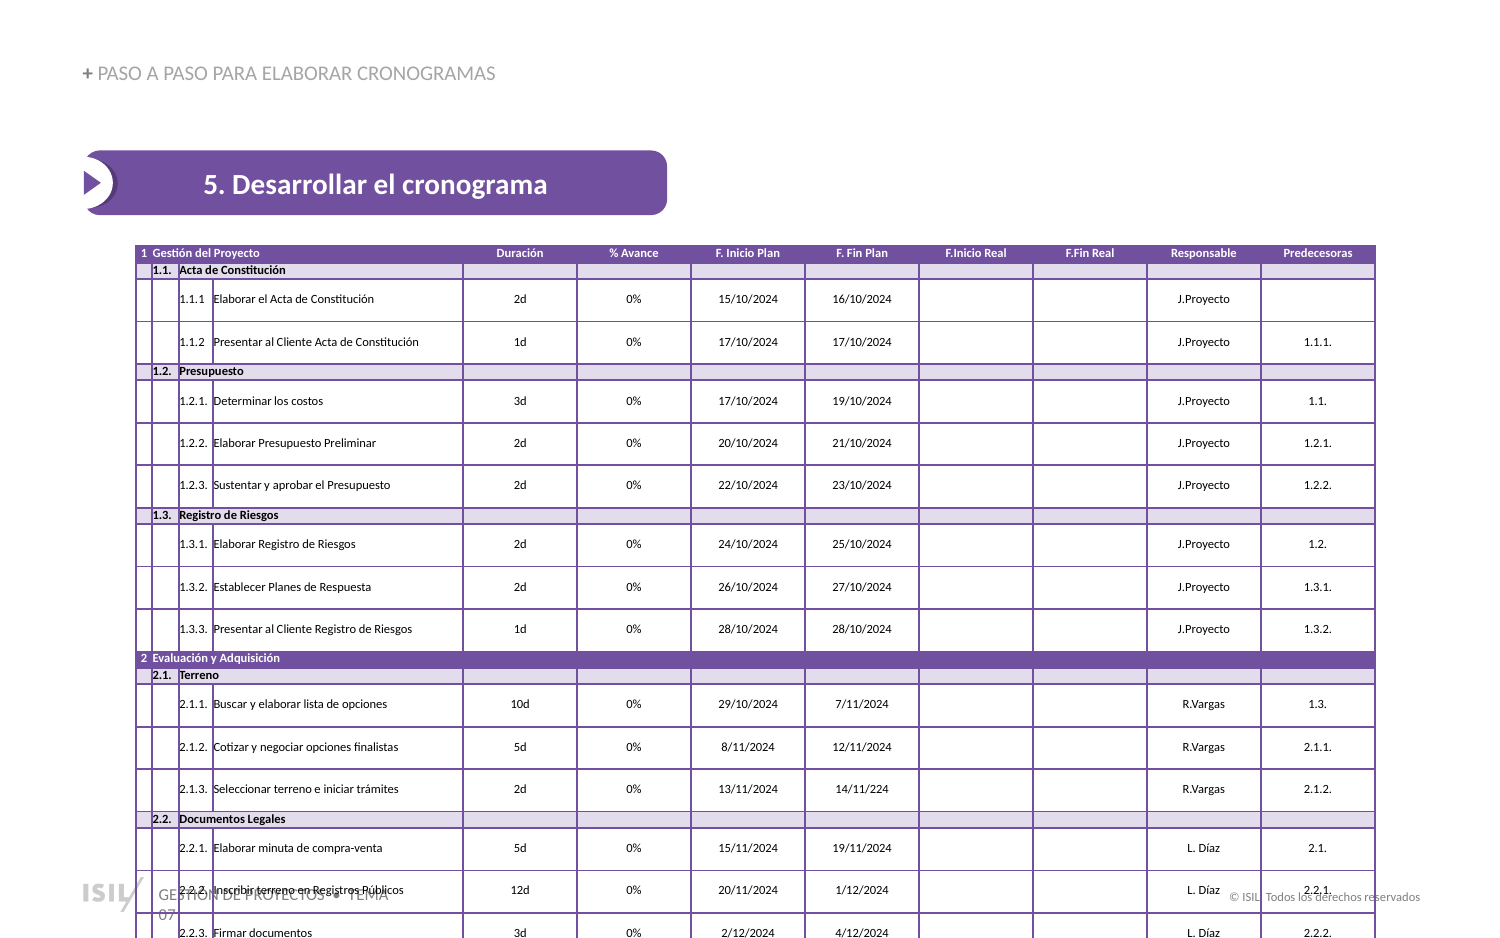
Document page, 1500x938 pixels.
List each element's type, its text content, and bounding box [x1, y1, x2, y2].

table_cell [153, 685, 178, 726]
table_cell 10d [464, 685, 576, 726]
table_cell [920, 812, 1032, 827]
table_cell 15/10/2024 [692, 280, 804, 321]
table_cell [920, 509, 1032, 523]
table_cell 20/11/2024 [692, 871, 804, 912]
table_cell 0% [578, 525, 690, 566]
table_cell [920, 322, 1032, 363]
table_cell [137, 381, 151, 422]
table_cell 1.1.1. [1262, 322, 1374, 363]
table_cell 2.2. [153, 812, 178, 827]
table_cell [920, 914, 1032, 938]
table_cell 17/10/2024 [692, 322, 804, 363]
table_cell [153, 770, 178, 811]
table_cell [1262, 264, 1374, 278]
table_cell 1/12/2024 [806, 871, 918, 912]
table_cell 2d [464, 770, 576, 811]
table_cell 1.2.2. [1262, 466, 1374, 507]
table_cell [153, 424, 178, 464]
table_cell 1d [464, 610, 576, 651]
table_cell 1.3.3. [180, 610, 212, 651]
table_cell [578, 652, 690, 667]
table_cell 29/10/2024 [692, 685, 804, 726]
table_cell Acta de Constitución [180, 264, 462, 278]
table_cell [153, 567, 178, 608]
table_cell [578, 669, 690, 683]
table_cell 27/10/2024 [806, 567, 918, 608]
table_cell 5d [464, 829, 576, 870]
table_cell [153, 871, 178, 912]
table_cell [137, 685, 151, 726]
table_cell 1.2.1. [1262, 424, 1374, 464]
table_cell Terreno [180, 669, 462, 683]
table_cell 2 [137, 652, 151, 667]
table_cell [1034, 509, 1146, 523]
table_cell 0% [578, 871, 690, 912]
table_cell 1.2. [153, 365, 178, 379]
table_cell Registro de Riesgos [180, 509, 462, 523]
table_cell [137, 610, 151, 651]
table_cell 1.3.2. [180, 567, 212, 608]
table_cell 2d [464, 280, 576, 321]
table_cell 7/11/2024 [806, 685, 918, 726]
table_cell [1034, 280, 1146, 321]
table_cell Evaluación y Adquisición [153, 652, 462, 667]
table_cell [1034, 871, 1146, 912]
table_cell 3d [464, 381, 576, 422]
table_cell 21/10/2024 [806, 424, 918, 464]
table_cell [1034, 567, 1146, 608]
table_cell 2.1.1. [1262, 728, 1374, 768]
table_cell Elaborar Presupuesto Preliminar [214, 424, 462, 464]
table_cell Firmar documentos [214, 914, 462, 938]
table_cell [153, 322, 178, 363]
table_cell J.Proyecto [1148, 280, 1260, 321]
table_cell J.Proyecto [1148, 610, 1260, 651]
table_cell 0% [578, 829, 690, 870]
table_cell Sustentar y aprobar el Presupuesto [214, 466, 462, 507]
table_cell [137, 728, 151, 768]
table_cell 2d [464, 525, 576, 566]
table_cell [806, 812, 918, 827]
table_cell [920, 365, 1032, 379]
table_cell J.Proyecto [1148, 322, 1260, 363]
table_cell 22/10/2024 [692, 466, 804, 507]
table_cell 1.3. [1262, 685, 1374, 726]
table_cell [1034, 829, 1146, 870]
table_cell [1034, 525, 1146, 566]
table_cell J.Proyecto [1148, 381, 1260, 422]
table_cell J.Proyecto [1148, 424, 1260, 464]
table_cell [920, 871, 1032, 912]
table_cell 1.3.1. [1262, 567, 1374, 608]
table_cell [464, 652, 576, 667]
table_cell [464, 264, 576, 278]
table_cell 1.3.1. [180, 525, 212, 566]
table_cell [1034, 914, 1146, 938]
table_cell 5d [464, 728, 576, 768]
table_cell L. Díaz [1148, 829, 1260, 870]
table_header F.Fin Real [1034, 247, 1146, 262]
table_cell 19/11/2024 [806, 829, 918, 870]
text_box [53, 150, 668, 216]
table_cell [578, 365, 690, 379]
table_cell [806, 652, 918, 667]
table_cell [1034, 652, 1146, 667]
table_cell [153, 381, 178, 422]
table_cell [137, 669, 151, 683]
table_cell [137, 812, 151, 827]
table_cell Determinar los costos [214, 381, 462, 422]
table_cell [920, 829, 1032, 870]
table_cell [1148, 365, 1260, 379]
table_cell [1148, 652, 1260, 667]
table_cell [153, 728, 178, 768]
table_cell 0% [578, 914, 690, 938]
table_cell [692, 509, 804, 523]
table_cell [1034, 381, 1146, 422]
table_cell [806, 365, 918, 379]
table_cell R.Vargas [1148, 685, 1260, 726]
table_cell 28/10/2024 [806, 610, 918, 651]
table_cell [464, 365, 576, 379]
table_cell 1.1. [1262, 381, 1374, 422]
table_cell 0% [578, 466, 690, 507]
table_cell 0% [578, 610, 690, 651]
table_cell [920, 381, 1032, 422]
table_cell 17/10/2024 [806, 322, 918, 363]
table_cell 1.2.3. [180, 466, 212, 507]
table_cell 1.1.1 [180, 280, 212, 321]
table_cell 0% [578, 424, 690, 464]
table_cell [578, 509, 690, 523]
table_cell [153, 829, 178, 870]
table_cell 13/11/2024 [692, 770, 804, 811]
table_cell [1262, 509, 1374, 523]
table_cell 28/10/2024 [692, 610, 804, 651]
table_cell [1034, 424, 1146, 464]
table_cell [920, 652, 1032, 667]
table_cell 15/11/2024 [692, 829, 804, 870]
table_cell [920, 728, 1032, 768]
table_cell [137, 264, 151, 278]
table_cell J.Proyecto [1148, 525, 1260, 566]
table_cell [1148, 669, 1260, 683]
table_cell [153, 610, 178, 651]
table_cell [137, 322, 151, 363]
table_cell [153, 466, 178, 507]
table_header 1 [137, 247, 151, 262]
table_cell 2d [464, 424, 576, 464]
table_cell [1034, 466, 1146, 507]
table_cell 16/10/2024 [806, 280, 918, 321]
table_cell [1148, 509, 1260, 523]
table_cell 1.3.2. [1262, 610, 1374, 651]
table_cell Inscribir terreno en Registros Públicos [214, 871, 462, 912]
table_cell [1148, 264, 1260, 278]
table_cell 2.1.2. [180, 728, 212, 768]
table_cell [1262, 280, 1374, 321]
table_cell Elaborar minuta de compra-venta [214, 829, 462, 870]
table_cell 2.1.2. [1262, 770, 1374, 811]
table_cell [1034, 365, 1146, 379]
table_cell [920, 264, 1032, 278]
table_cell [692, 669, 804, 683]
table_cell [1034, 610, 1146, 651]
table_cell Presupuesto [180, 365, 462, 379]
table_cell 17/10/2024 [692, 381, 804, 422]
table_cell [153, 525, 178, 566]
table_cell [137, 871, 151, 912]
table_cell Cotizar y negociar opciones finalistas [214, 728, 462, 768]
table_cell Seleccionar terreno e iniciar trámites [214, 770, 462, 811]
table_cell Buscar y elaborar lista de opciones [214, 685, 462, 726]
table_cell [137, 365, 151, 379]
table_cell [1034, 264, 1146, 278]
table_cell 1d [464, 322, 576, 363]
table_cell 2.2.2. [1262, 914, 1374, 938]
table_cell 1.3. [153, 509, 178, 523]
table_cell [137, 466, 151, 507]
table_cell [806, 509, 918, 523]
table_cell [137, 914, 151, 938]
table_cell 0% [578, 322, 690, 363]
table_cell [137, 567, 151, 608]
table_cell [1034, 685, 1146, 726]
table_cell 0% [578, 381, 690, 422]
table_cell [920, 466, 1032, 507]
table_cell [1262, 812, 1374, 827]
table_cell [1034, 770, 1146, 811]
table_cell [920, 424, 1032, 464]
table_cell R.Vargas [1148, 770, 1260, 811]
table_cell 25/10/2024 [806, 525, 918, 566]
table_cell 0% [578, 685, 690, 726]
table_cell R.Vargas [1148, 728, 1260, 768]
table_cell [1034, 812, 1146, 827]
table_cell [692, 812, 804, 827]
table_cell 1.1.2 [180, 322, 212, 363]
table_cell [920, 669, 1032, 683]
table_cell 1.2. [1262, 525, 1374, 566]
table_header F.Inicio Real [920, 247, 1032, 262]
table_cell 2.1. [153, 669, 178, 683]
table_cell [153, 280, 178, 321]
table_cell Documentos Legales [180, 812, 462, 827]
table_header Duración [464, 247, 576, 262]
table_cell L. Díaz [1148, 871, 1260, 912]
table_cell [920, 567, 1032, 608]
table_cell 23/10/2024 [806, 466, 918, 507]
table_cell J.Proyecto [1148, 466, 1260, 507]
table_cell [692, 365, 804, 379]
table_cell 3d [464, 914, 576, 938]
table_cell L. Díaz [1148, 914, 1260, 938]
table_cell 4/12/2024 [806, 914, 918, 938]
table_cell [153, 914, 178, 938]
table_cell 2.1.1. [180, 685, 212, 726]
table_cell 2.1.3. [180, 770, 212, 811]
table_cell [137, 525, 151, 566]
table_cell 2.2.3. [180, 914, 212, 938]
table_cell [464, 812, 576, 827]
table_cell Establecer Planes de Respuesta [214, 567, 462, 608]
table_header % Avance [578, 247, 690, 262]
table_cell 20/10/2024 [692, 424, 804, 464]
table_cell 2d [464, 567, 576, 608]
table_cell [137, 424, 151, 464]
table_cell [1034, 669, 1146, 683]
table_cell [920, 685, 1032, 726]
table_cell Elaborar el Acta de Constitución [214, 280, 462, 321]
table_header Gestión del Proyecto [153, 247, 462, 262]
table_cell [137, 770, 151, 811]
table_cell [1034, 322, 1146, 363]
table_cell 2.2.1. [180, 829, 212, 870]
table_cell 8/11/2024 [692, 728, 804, 768]
table_cell 1.2.2. [180, 424, 212, 464]
table_cell 2/12/2024 [692, 914, 804, 938]
table_cell [137, 280, 151, 321]
table_cell [137, 509, 151, 523]
table_cell [464, 509, 576, 523]
table_header F. Inicio Plan [692, 247, 804, 262]
table_cell [920, 770, 1032, 811]
table_cell [464, 669, 576, 683]
table_cell [578, 264, 690, 278]
table_cell 0% [578, 770, 690, 811]
table_cell Presentar al Cliente Registro de Riesgos [214, 610, 462, 651]
table_cell 12/11/2024 [806, 728, 918, 768]
table_cell 12d [464, 871, 576, 912]
table_cell 24/10/2024 [692, 525, 804, 566]
table_cell 2d [464, 466, 576, 507]
table_cell 1.2.1. [180, 381, 212, 422]
table_cell 19/10/2024 [806, 381, 918, 422]
table_cell 14/11/224 [806, 770, 918, 811]
table_header Predecesoras [1262, 247, 1374, 262]
table_cell J.Proyecto [1148, 567, 1260, 608]
table_cell [1262, 365, 1374, 379]
table_cell [806, 264, 918, 278]
table_cell [920, 610, 1032, 651]
table_cell [692, 652, 804, 667]
table_header Responsable [1148, 247, 1260, 262]
table_cell 2.2.2. [180, 871, 212, 912]
table_cell Presentar al Cliente Acta de Constitución [214, 322, 462, 363]
table_cell 26/10/2024 [692, 567, 804, 608]
table_cell [806, 669, 918, 683]
table_cell 0% [578, 280, 690, 321]
table_cell [1034, 728, 1146, 768]
table_cell 0% [578, 567, 690, 608]
table_cell [1148, 812, 1260, 827]
table_cell [692, 264, 804, 278]
table_cell 2.1. [1262, 829, 1374, 870]
text_box + PASO A PASO PARA ELABORAR CRONOGRAMAS [82, 61, 583, 85]
table_cell [1262, 669, 1374, 683]
table_header F. Fin Plan [806, 247, 918, 262]
table_cell [1262, 652, 1374, 667]
table_cell 2.2.1. [1262, 871, 1374, 912]
table_cell [920, 525, 1032, 566]
table_cell [137, 829, 151, 870]
table_cell [920, 280, 1032, 321]
table_cell [578, 812, 690, 827]
table_cell 1.1. [153, 264, 178, 278]
table_cell Elaborar Registro de Riesgos [214, 525, 462, 566]
table_cell 0% [578, 728, 690, 768]
